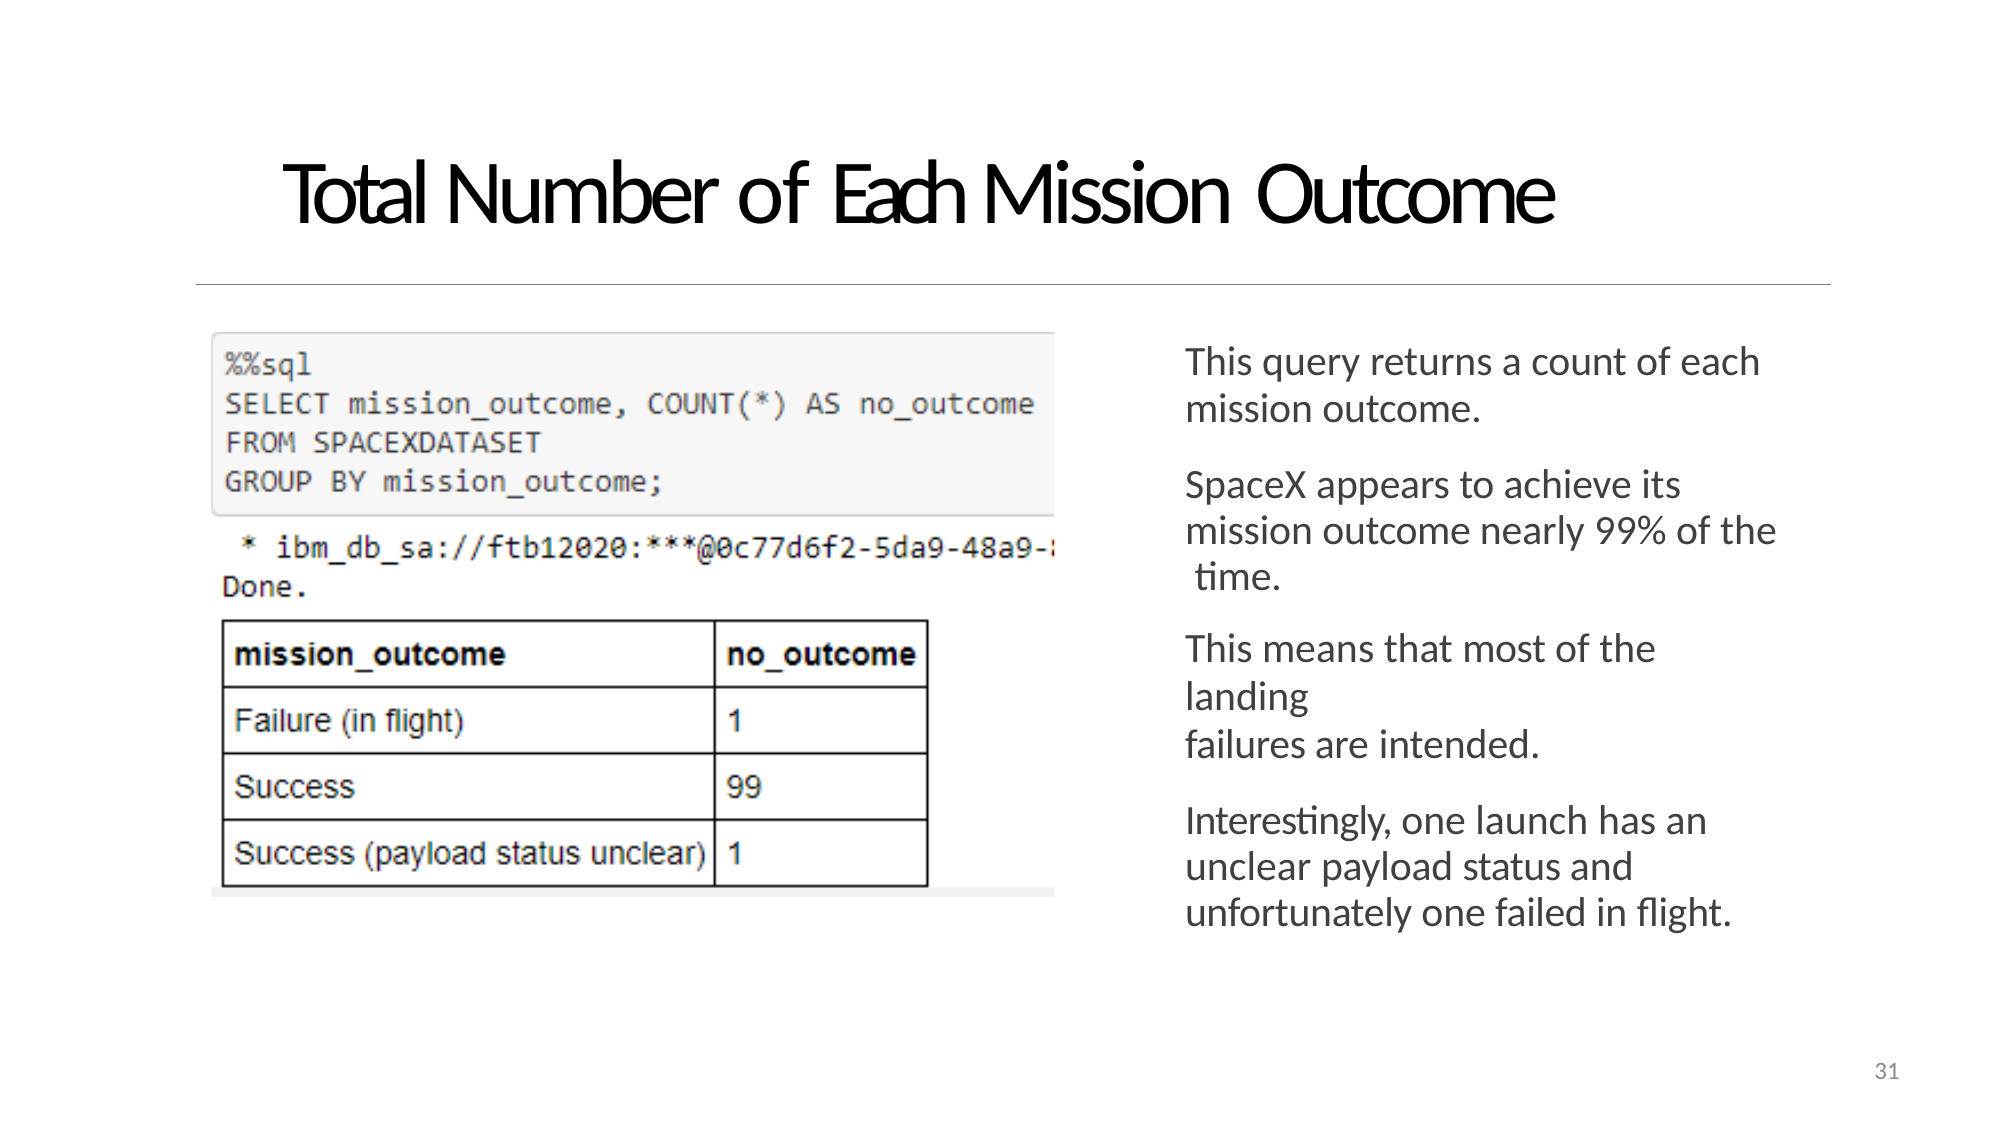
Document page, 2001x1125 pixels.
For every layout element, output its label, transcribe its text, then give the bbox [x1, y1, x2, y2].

slide_number 31 [1433, 746, 1900, 1125]
text_box [211, 332, 1055, 897]
text_box This query returns a count of each mission outcome. SpaceX appears to achieve its mission outcome nearly 99% of the time. This means that most of the landing failures are intended. Interestingly, one launch has an unclear payload status and unfortunately one failed in flight. [1182, 333, 1793, 935]
title Total Number of Each Mission Outcome [156, 90, 1684, 281]
